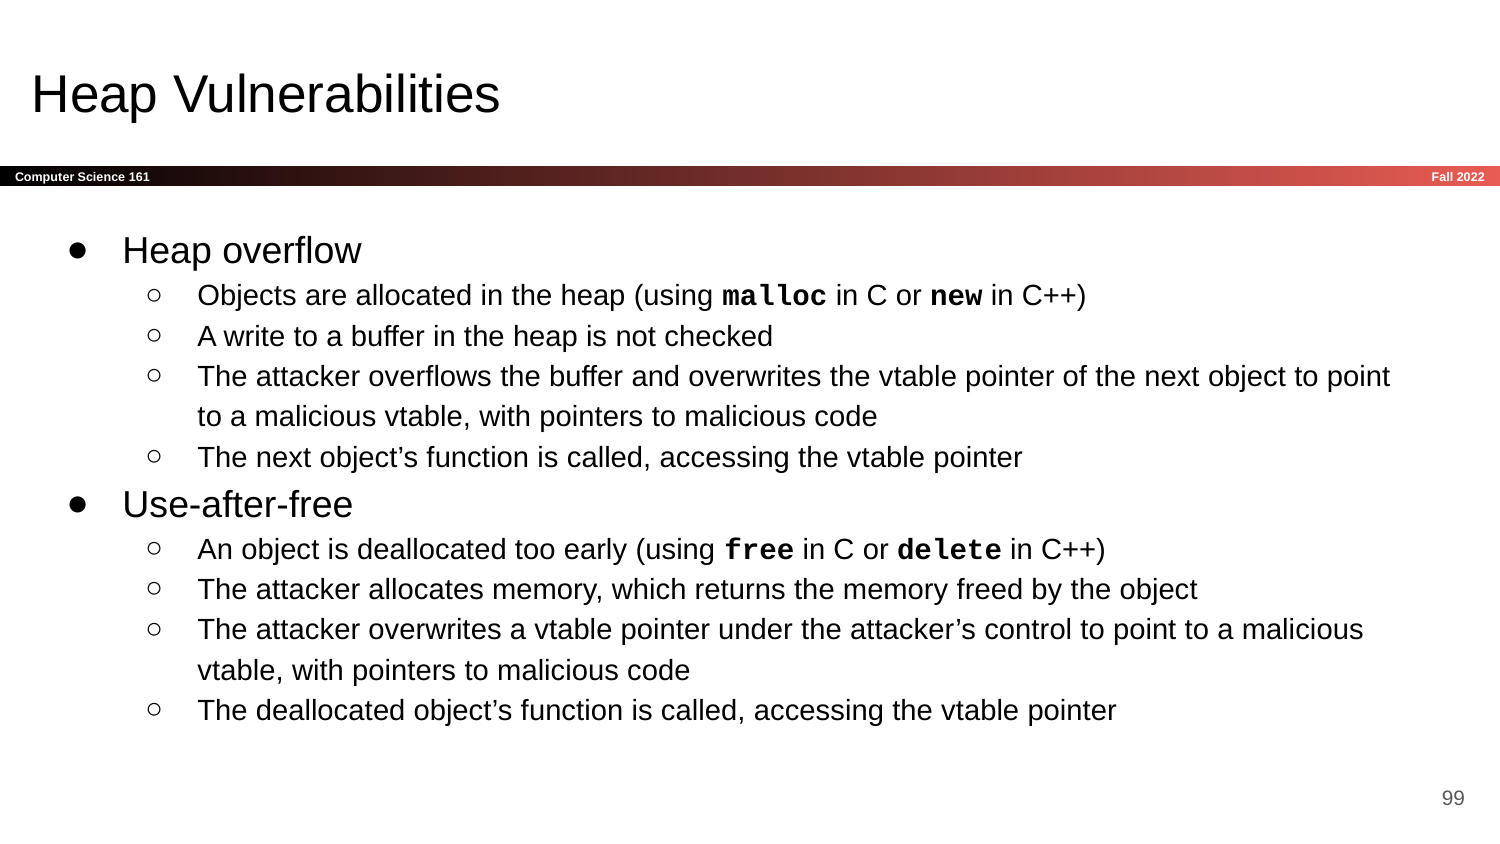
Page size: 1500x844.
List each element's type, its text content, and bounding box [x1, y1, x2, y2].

title Heap Vulnerabilities [16, 44, 1415, 139]
slide_number ‹#› [1389, 764, 1480, 830]
list Heap overflow Objects are allocated in the heap (using malloc in C or new in C++) A write to a buffer in the heap is not checked The attacker overflows the buffer and overwrites the vtable pointer of the next object to point to a malicious vtable, with pointers to malicious code The next object’s function is called, accessing the vtable pointer Use-after-free An object is deallocated too early (using free in C or delete in C++) The attacker allocates memory, which returns the memory freed by the object The attacker overwrites a vtable pointer under the attacker’s control to point to a malicious vtable, with pointers to malicious code The deallocated object’s function is called, accessing the vtable pointer [32, 204, 1431, 823]
